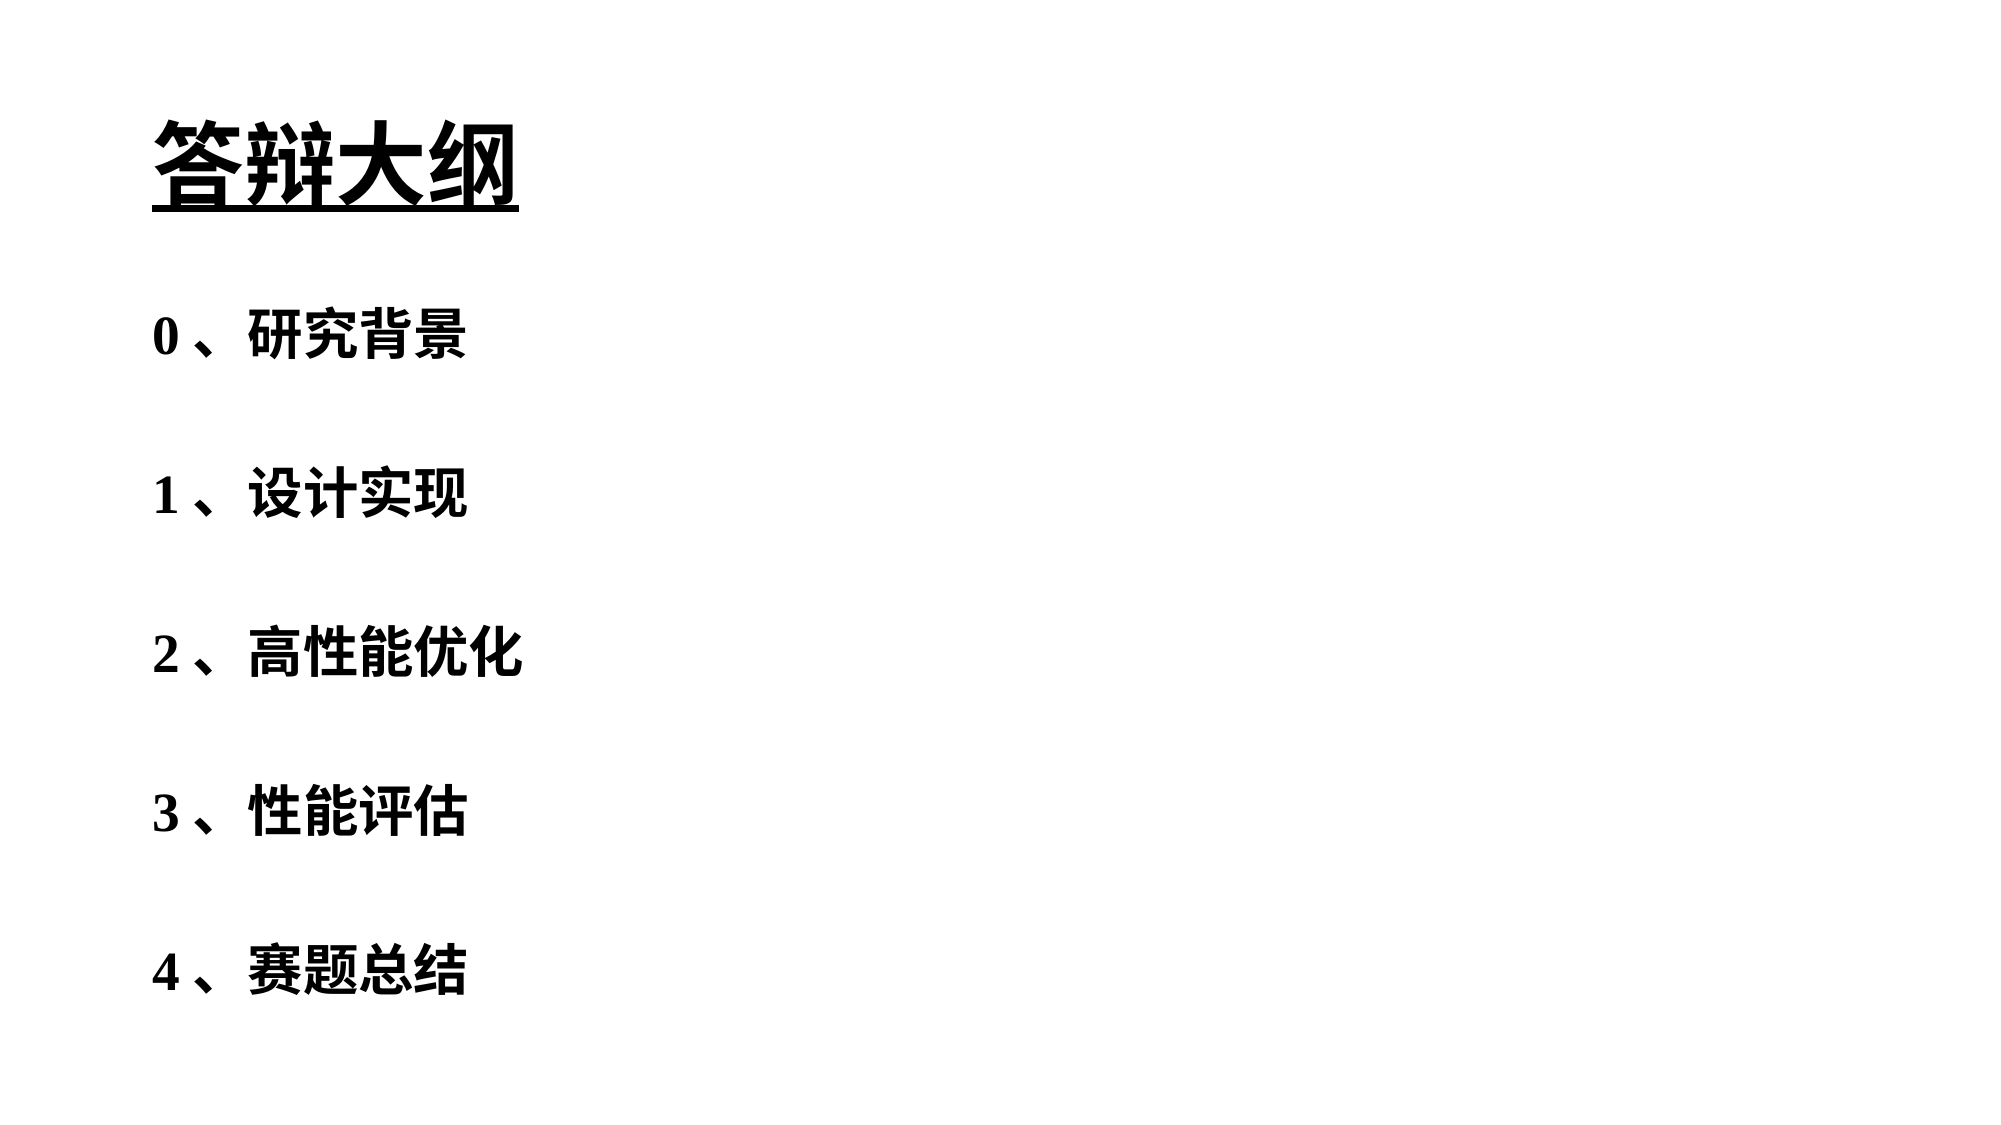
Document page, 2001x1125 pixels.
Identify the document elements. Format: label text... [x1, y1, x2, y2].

title 答辩大纲 [137, 59, 1863, 278]
list 0、研究背景 1、设计实现 2、高性能优化 3、性能评估 4、赛题总结 [137, 299, 1863, 1014]
